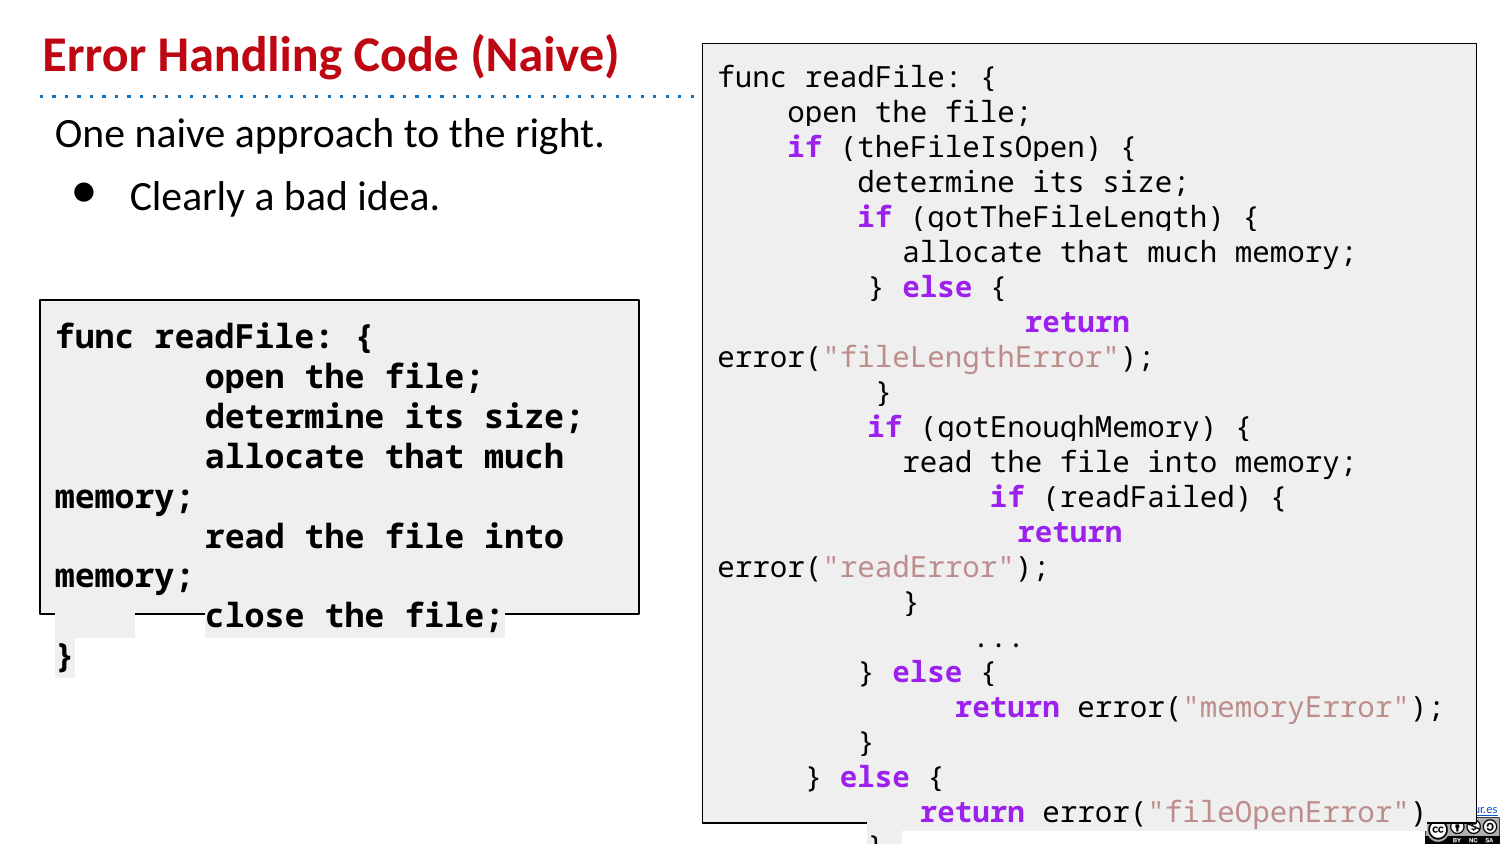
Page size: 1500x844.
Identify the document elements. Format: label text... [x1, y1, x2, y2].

list One naive approach to the right. Clearly a bad idea. [39, 91, 670, 773]
text_box func readFile: { open the file; determine its size; allocate that much memory; read the file into memory; close the file; } [39, 300, 639, 615]
text_box func readFile: { open the file; if (theFileIsOpen) { determine its size; if (gotTheFileLength) { allocate that much memory; } else { return error("fileLengthError"); } if (gotEnoughMemory) { read the file into memory; if (readFailed) { return error("readError"); } ... } else { return error("memoryError"); } } else { return error("fileOpenError") } } [702, 43, 1477, 824]
picture [1425, 817, 1500, 844]
title Error Handling Code (Naive) [27, 15, 1378, 97]
